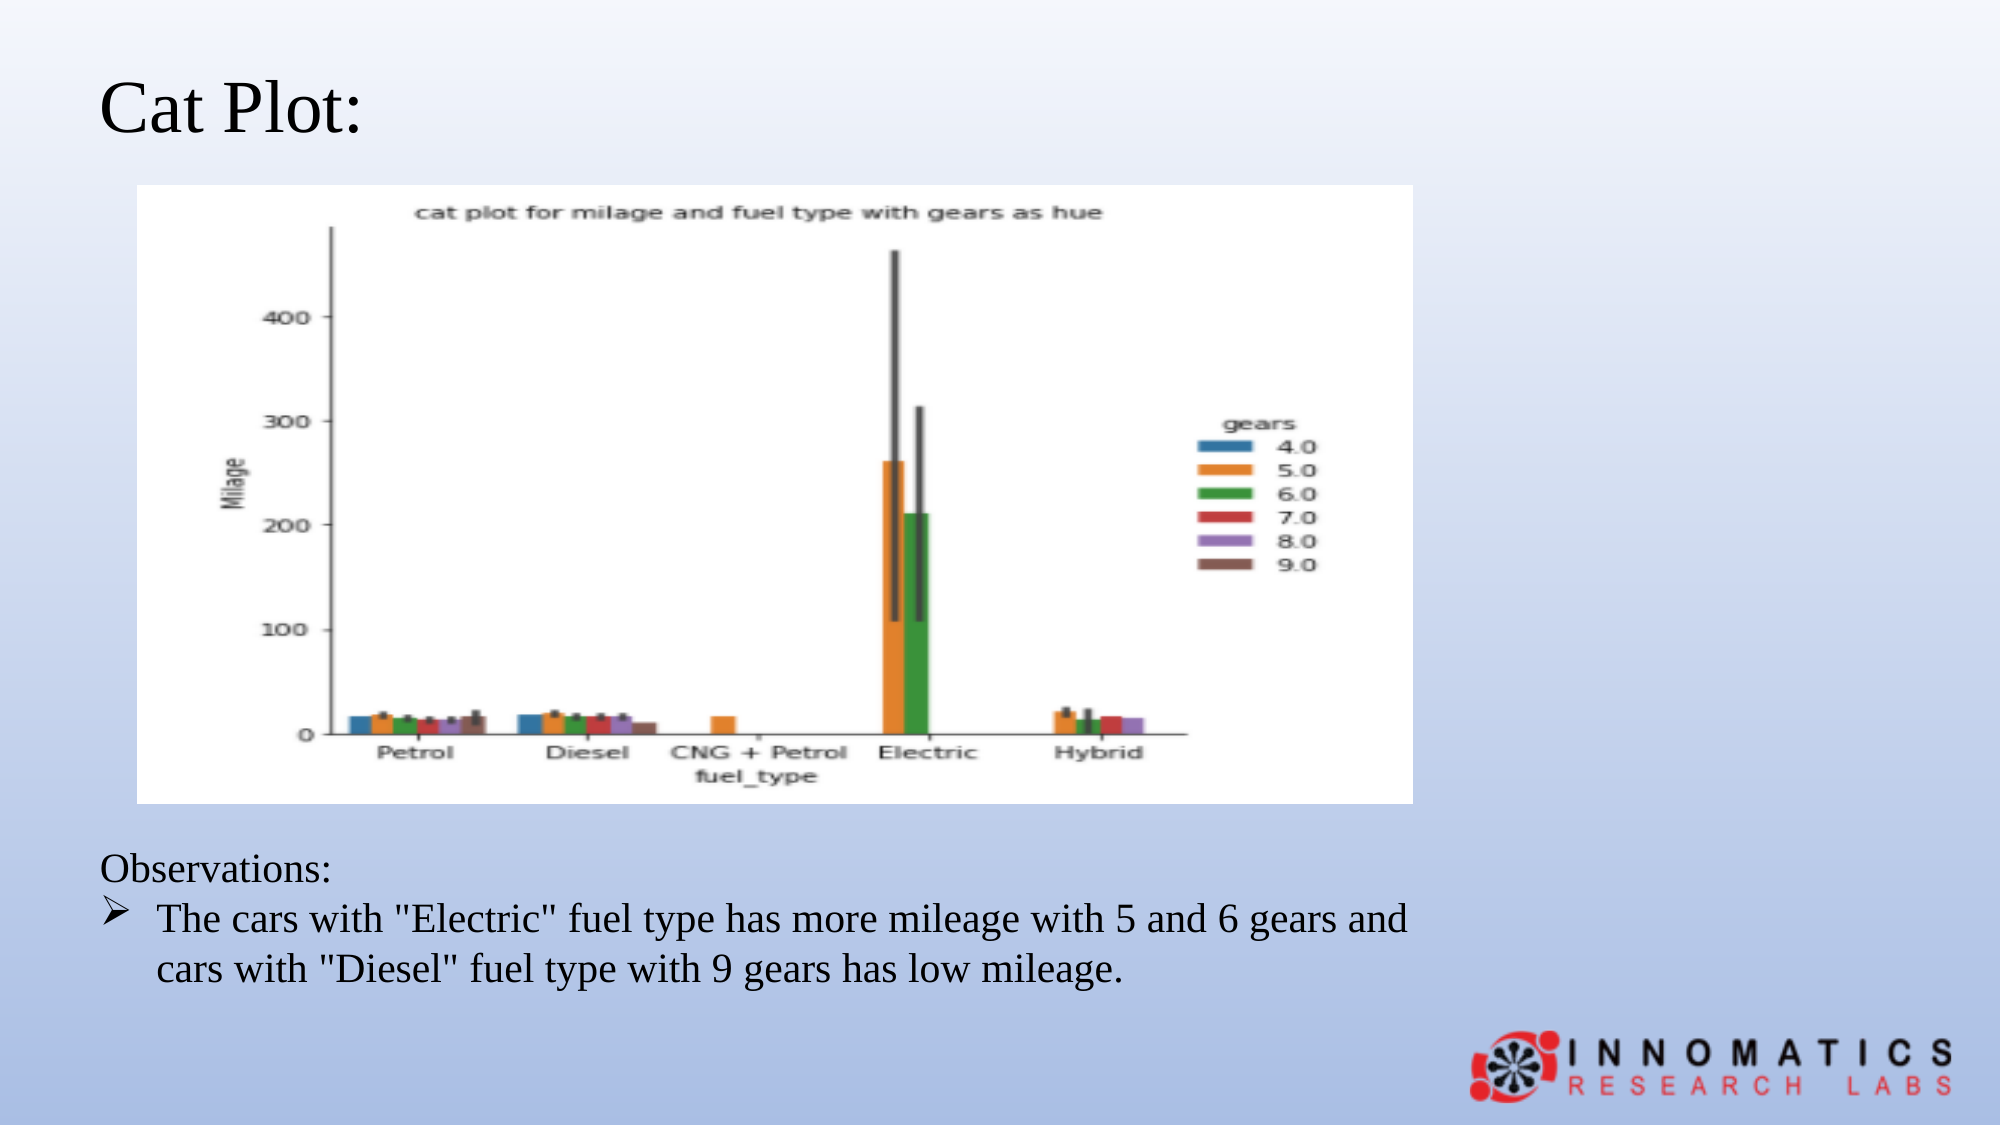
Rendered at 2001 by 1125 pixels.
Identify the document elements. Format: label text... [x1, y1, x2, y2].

text_box Observations: The cars with "Electric" fuel type has more mileage with 5 and 6 gears and cars with "Diesel" fuel type with 9 gears has low mileage. [85, 833, 1456, 999]
text_box Cat Plot: [85, 49, 405, 155]
picture [137, 185, 1414, 804]
picture [1445, 1014, 1975, 1125]
